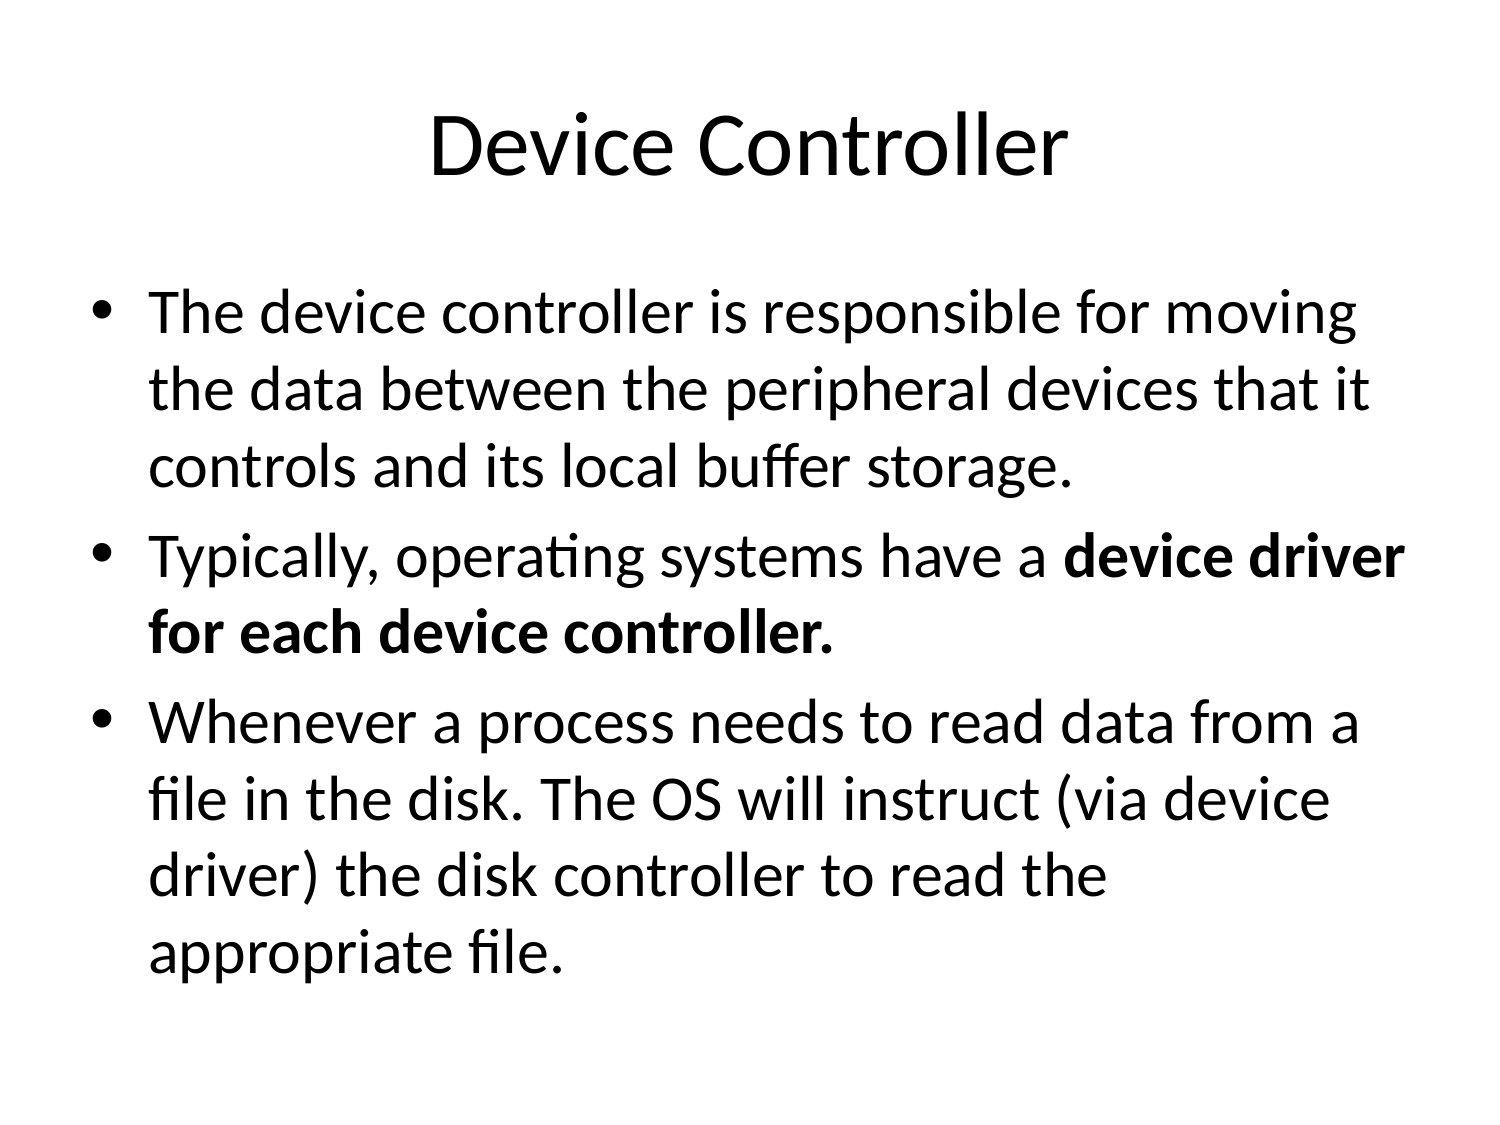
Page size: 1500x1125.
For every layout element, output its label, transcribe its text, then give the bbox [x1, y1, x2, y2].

list The device controller is responsible for moving the data between the peripheral devices that it controls and its local buffer storage. Typically, operating systems have a device driver for each device controller. Whenever a process needs to read data from a file in the disk. The OS will instruct (via device driver) the disk controller to read the appropriate file. [75, 262, 1425, 1005]
title Device Controller [75, 45, 1425, 233]
